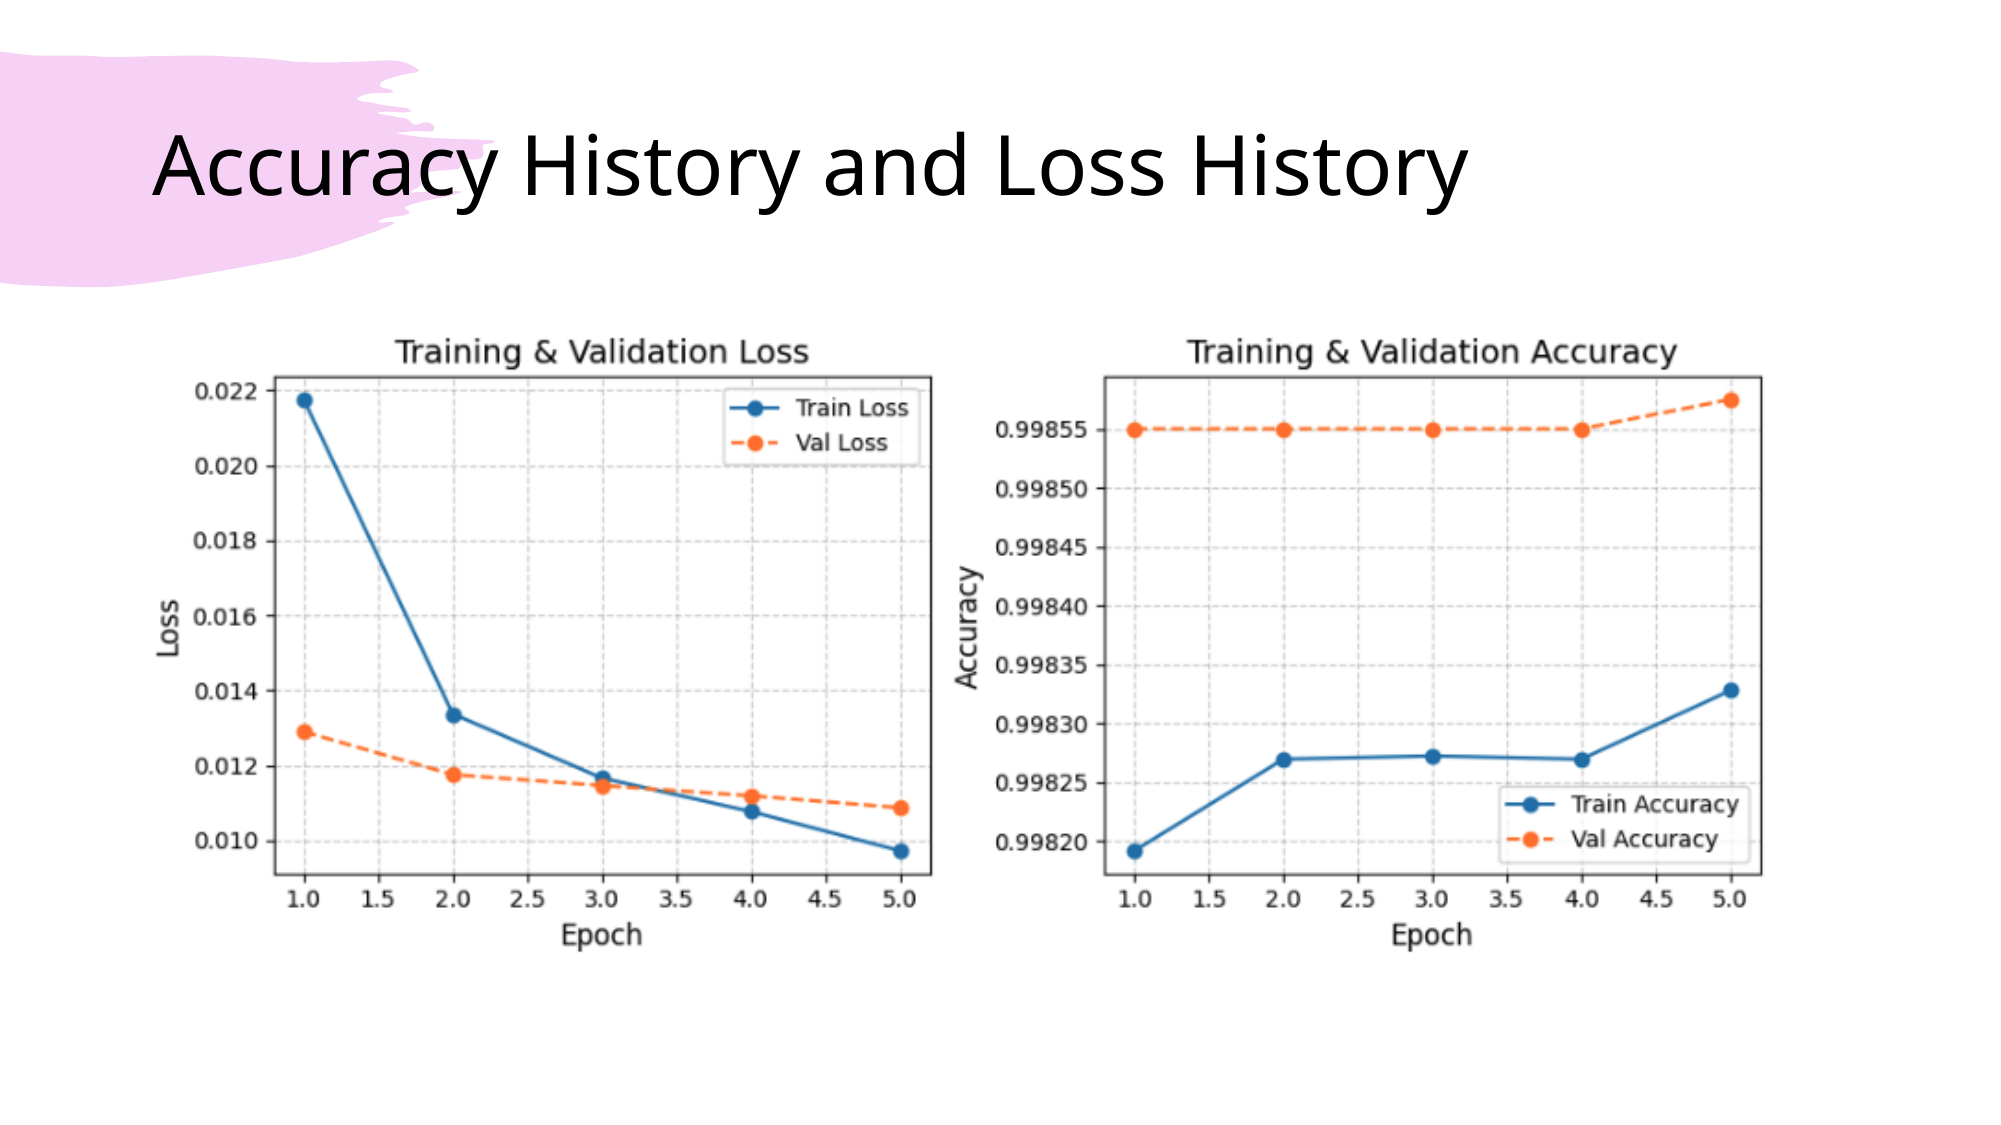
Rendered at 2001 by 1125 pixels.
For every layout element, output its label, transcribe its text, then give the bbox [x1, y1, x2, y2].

title Accuracy History and Loss History [137, 59, 1863, 278]
picture [137, 322, 1772, 965]
